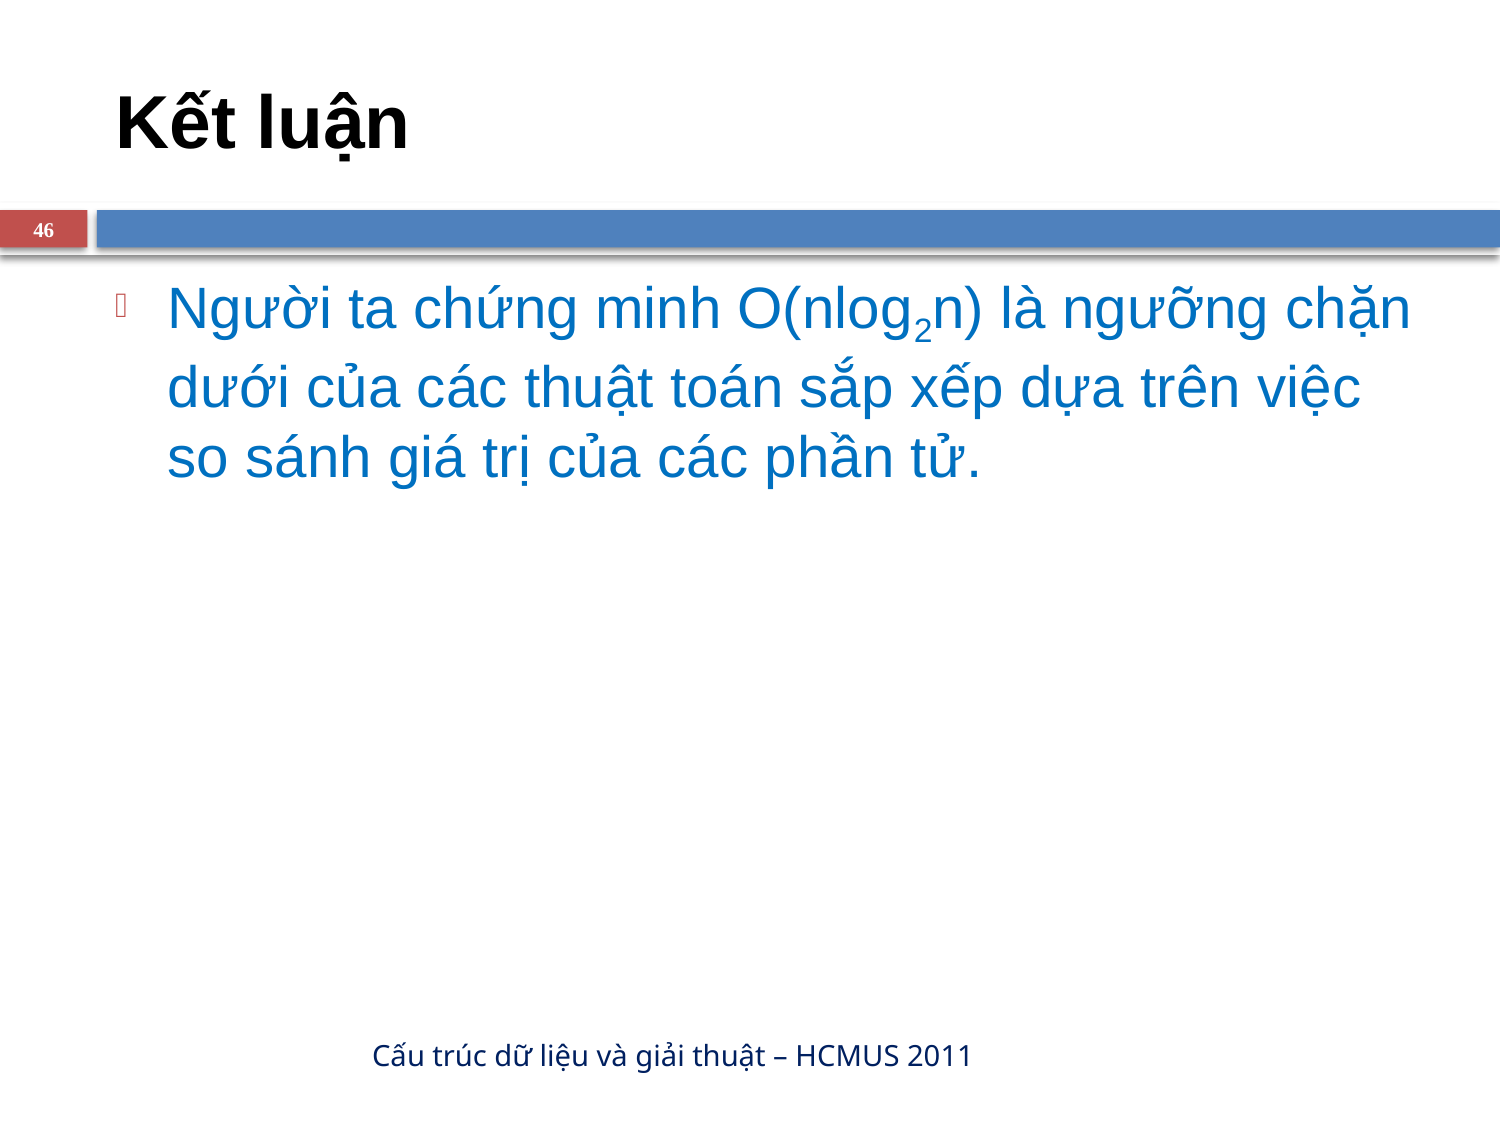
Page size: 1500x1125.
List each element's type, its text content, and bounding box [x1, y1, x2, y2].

footer Cấu trúc dữ liệu và giải thuật – HCMUS 2011 [99, 1024, 990, 1085]
list Người ta chứng minh O(nlog2n) là ngưỡng chặn dưới của các thuật toán sắp xếp dựa trên việc so sánh giá trị của các phần tử. [100, 262, 1438, 1000]
slide_number 46 [0, 208, 88, 249]
title Kết luận [100, 37, 1438, 200]
